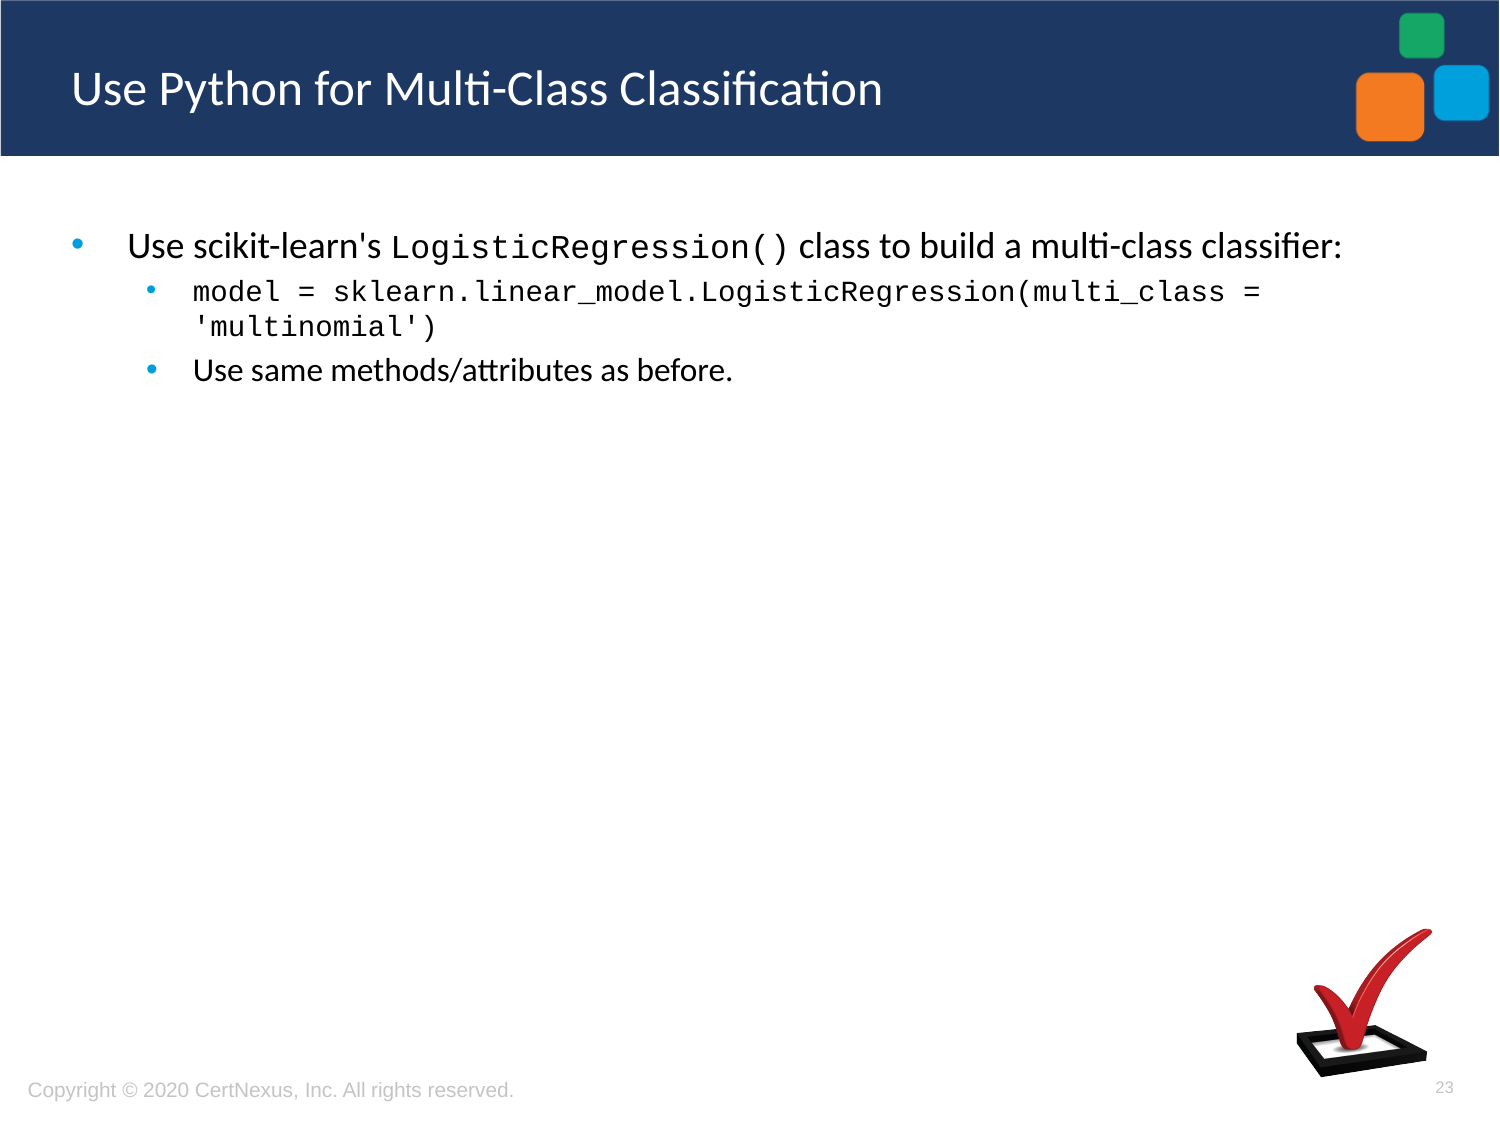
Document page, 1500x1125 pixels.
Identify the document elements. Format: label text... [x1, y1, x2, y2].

slide_number 23 [1118, 1057, 1469, 1118]
list Use scikit-learn's LogisticRegression() class to build a multi-class classifier: model = sklearn.linear_model.LogisticRegression(multi_class = 'multinomial') Use same methods/attributes as before. [56, 213, 1444, 1021]
picture [0, 0, 1500, 156]
title Use Python for Multi-Class Classification [56, 16, 1350, 155]
picture [1235, 917, 1500, 1094]
